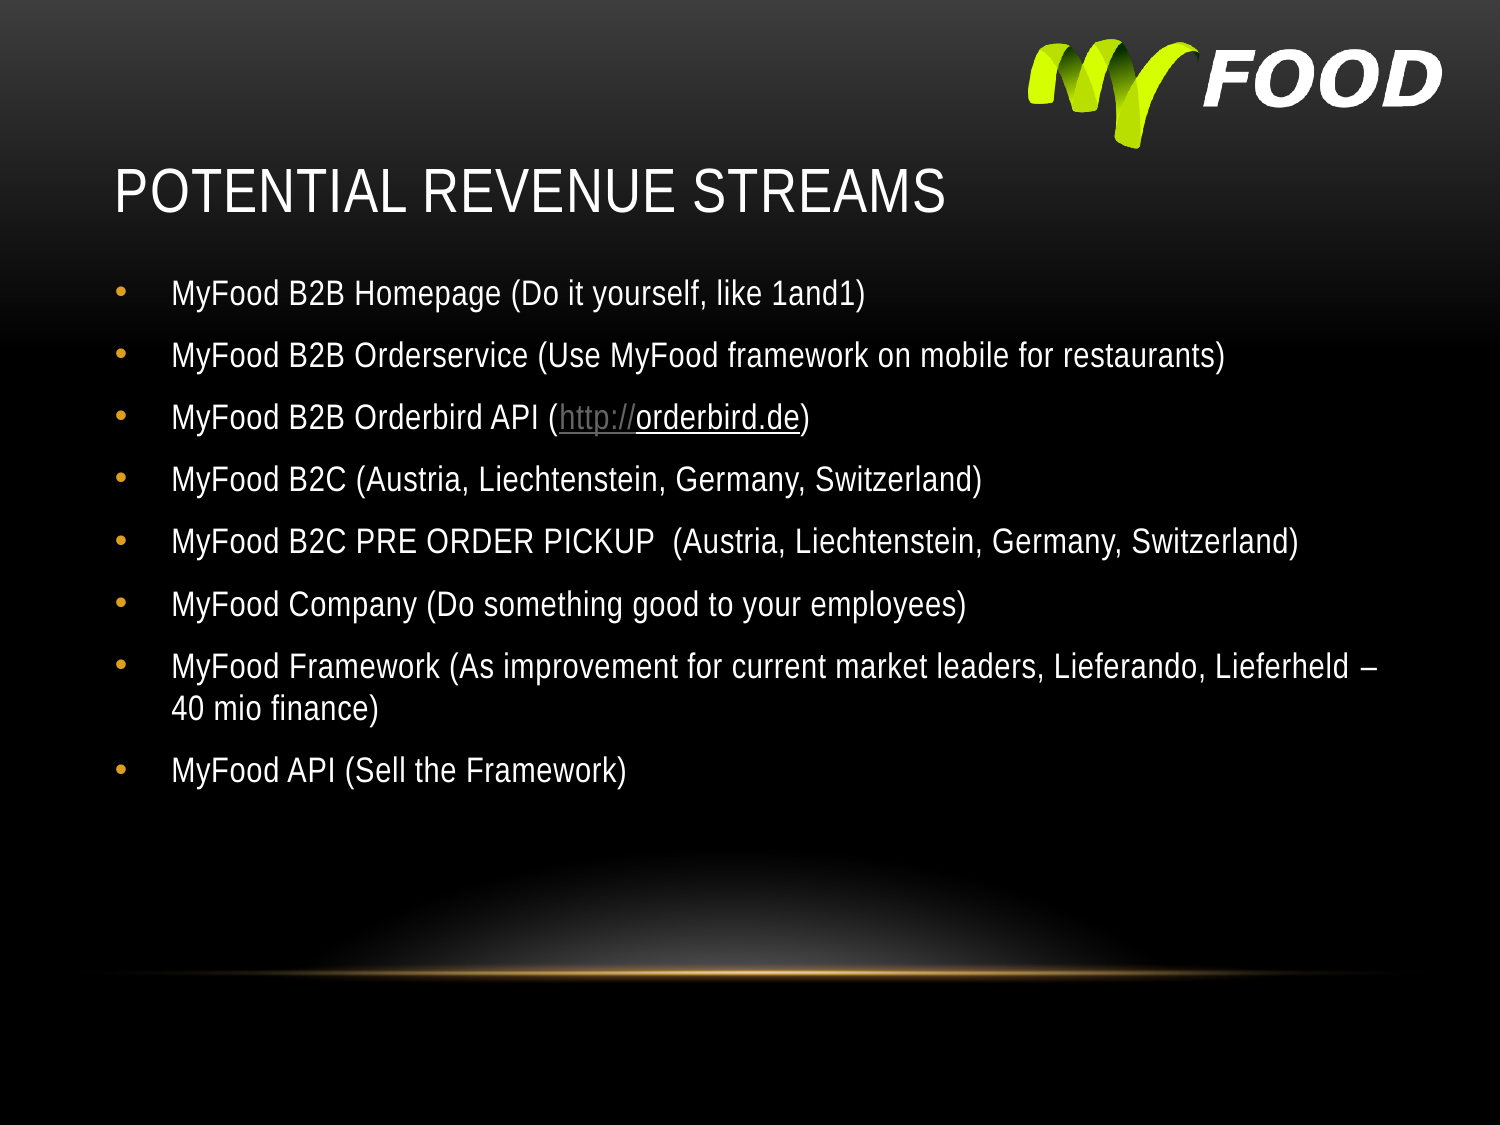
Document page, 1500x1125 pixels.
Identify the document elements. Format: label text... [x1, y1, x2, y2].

title POTENTIAL REVENUE STREAMS [99, 45, 1400, 233]
picture [0, 0, 1500, 1125]
list MyFood B2B Homepage (Do it yourself, like 1and1) MyFood B2B Orderservice (Use MyFood framework on mobile for restaurants) MyFood B2B Orderbird API (http://orderbird.de) MyFood B2C (Austria, Liechtenstein, Germany, Switzerland) MyFood B2C PRE ORDER PICKUP (Austria, Liechtenstein, Germany, Switzerland) MyFood Company (Do something good to your employees) MyFood Framework (As improvement for current market leaders, Lieferando, Lieferheld – 40 mio finance) MyFood API (Sell the Framework) [99, 262, 1400, 938]
